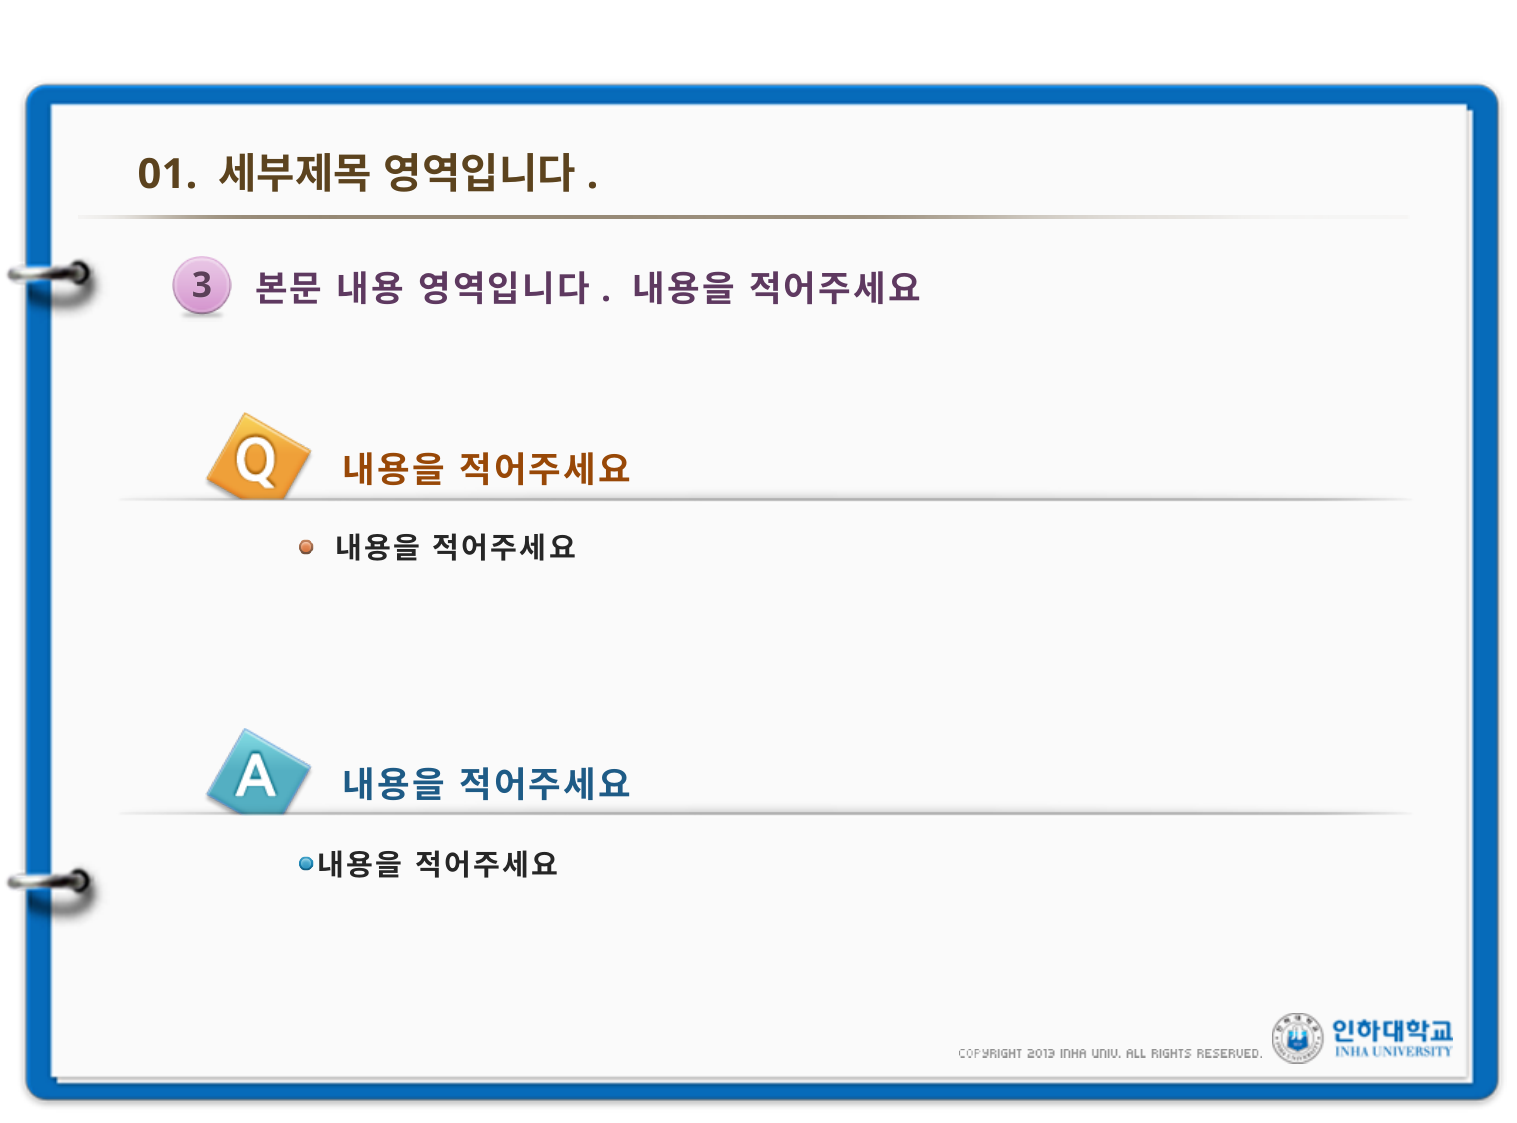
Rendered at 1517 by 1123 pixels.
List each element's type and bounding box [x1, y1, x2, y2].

picture [78, 211, 1410, 223]
picture [172, 256, 232, 322]
picture [116, 728, 1415, 819]
picture [116, 412, 1415, 505]
text_box [4, 75, 1507, 1113]
